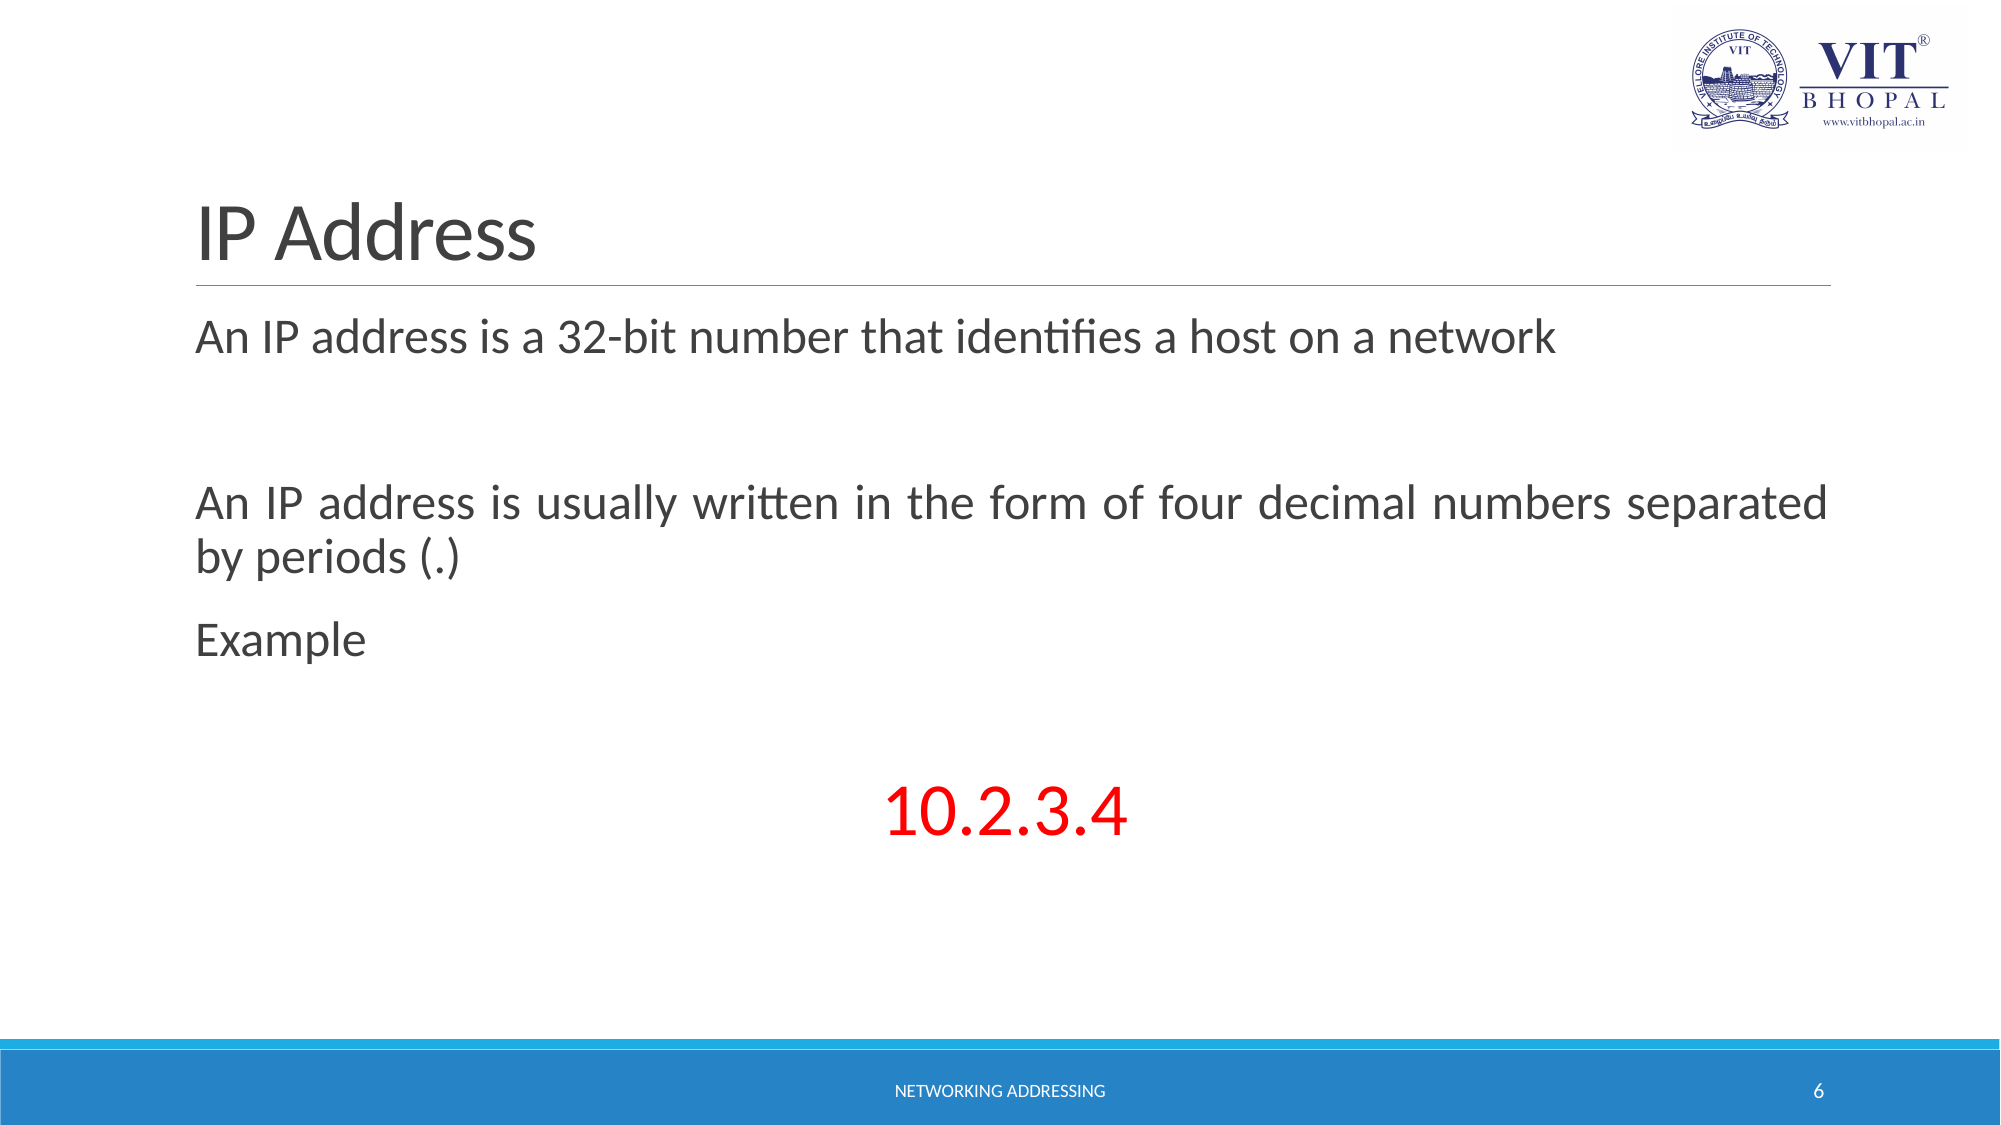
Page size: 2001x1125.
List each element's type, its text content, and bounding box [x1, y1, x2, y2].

title IP Address [180, 47, 1830, 285]
list An IP address is a 32-bit number that identifies a host on a network An IP address is usually written in the form of four decimal numbers separated by periods (.) Example 10.2.3.4 [180, 302, 1830, 963]
slide_number 6 [1624, 1059, 1840, 1120]
footer Networking Addressing [604, 1059, 1396, 1120]
picture [1672, 5, 1968, 153]
